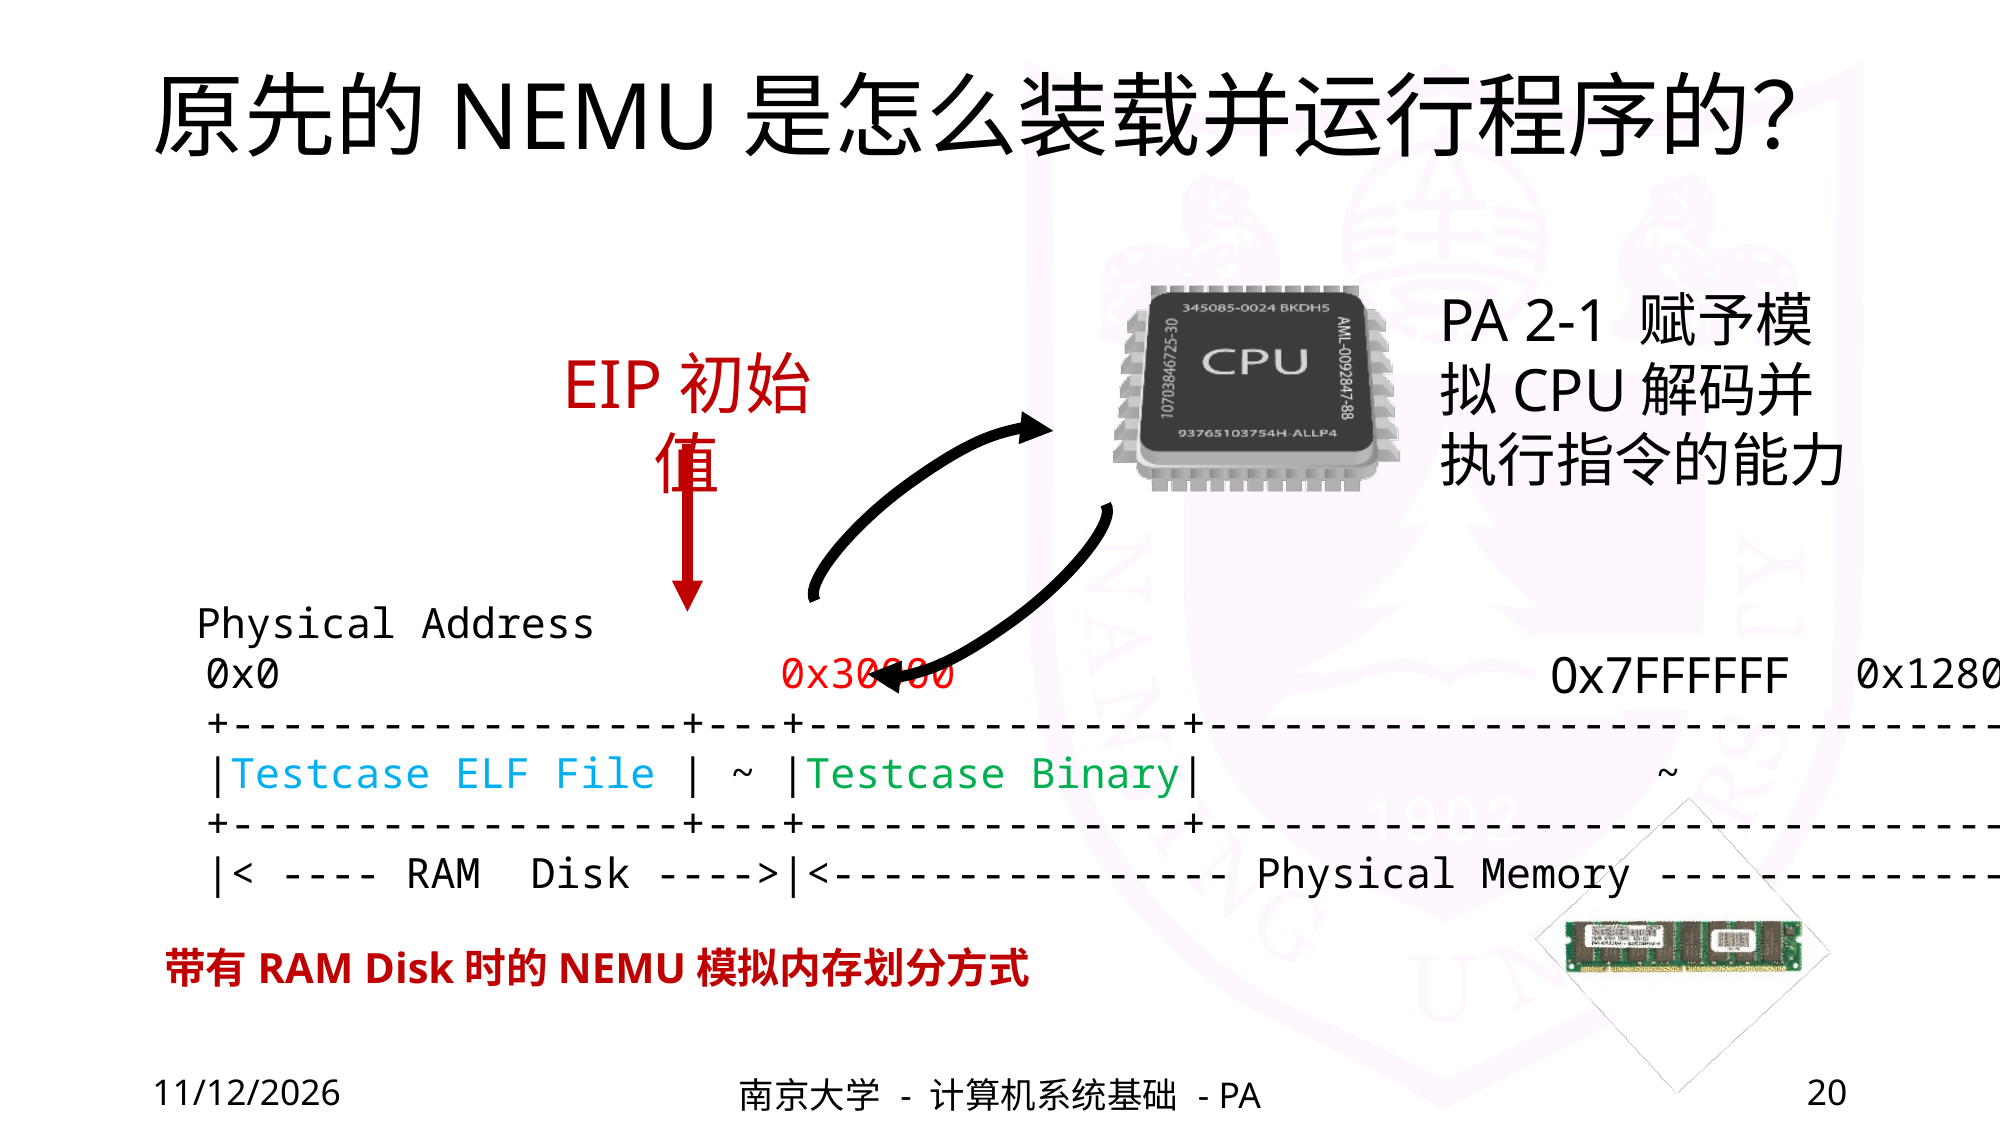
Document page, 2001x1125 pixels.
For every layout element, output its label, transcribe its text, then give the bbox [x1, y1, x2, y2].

picture [780, 277, 1413, 645]
text_box 0x7FFFFFF [1534, 635, 1833, 712]
text_box EIP初始值 [520, 334, 854, 510]
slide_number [137, 1064, 588, 1125]
slide_number 20 [1412, 1064, 1863, 1125]
footer 南京大学 - 计算机系统基础 - PA [662, 1064, 1338, 1125]
picture [1536, 841, 1830, 1093]
text_box 带有RAM Disk时的NEMU模拟内存划分方式 [129, 934, 1045, 1000]
text_box PA 2-1 赋予模拟CPU解码并执行指令的能力 [1425, 275, 1884, 501]
title 原先的NEMU是怎么装载并运行程序的？ [137, 59, 1863, 181]
text_box Physical Address 0x0 0x30000 0x128000000 +------------------+---+---------------+-------------------------------------+ |Testcase ELF File | ~ |Testcase Binary| ~ | +------------------+---+---------------+-------------------------------------+ |< ---- RAM Disk ---->|<---------------- Physical Memory ------------------>| [106, 589, 2000, 905]
